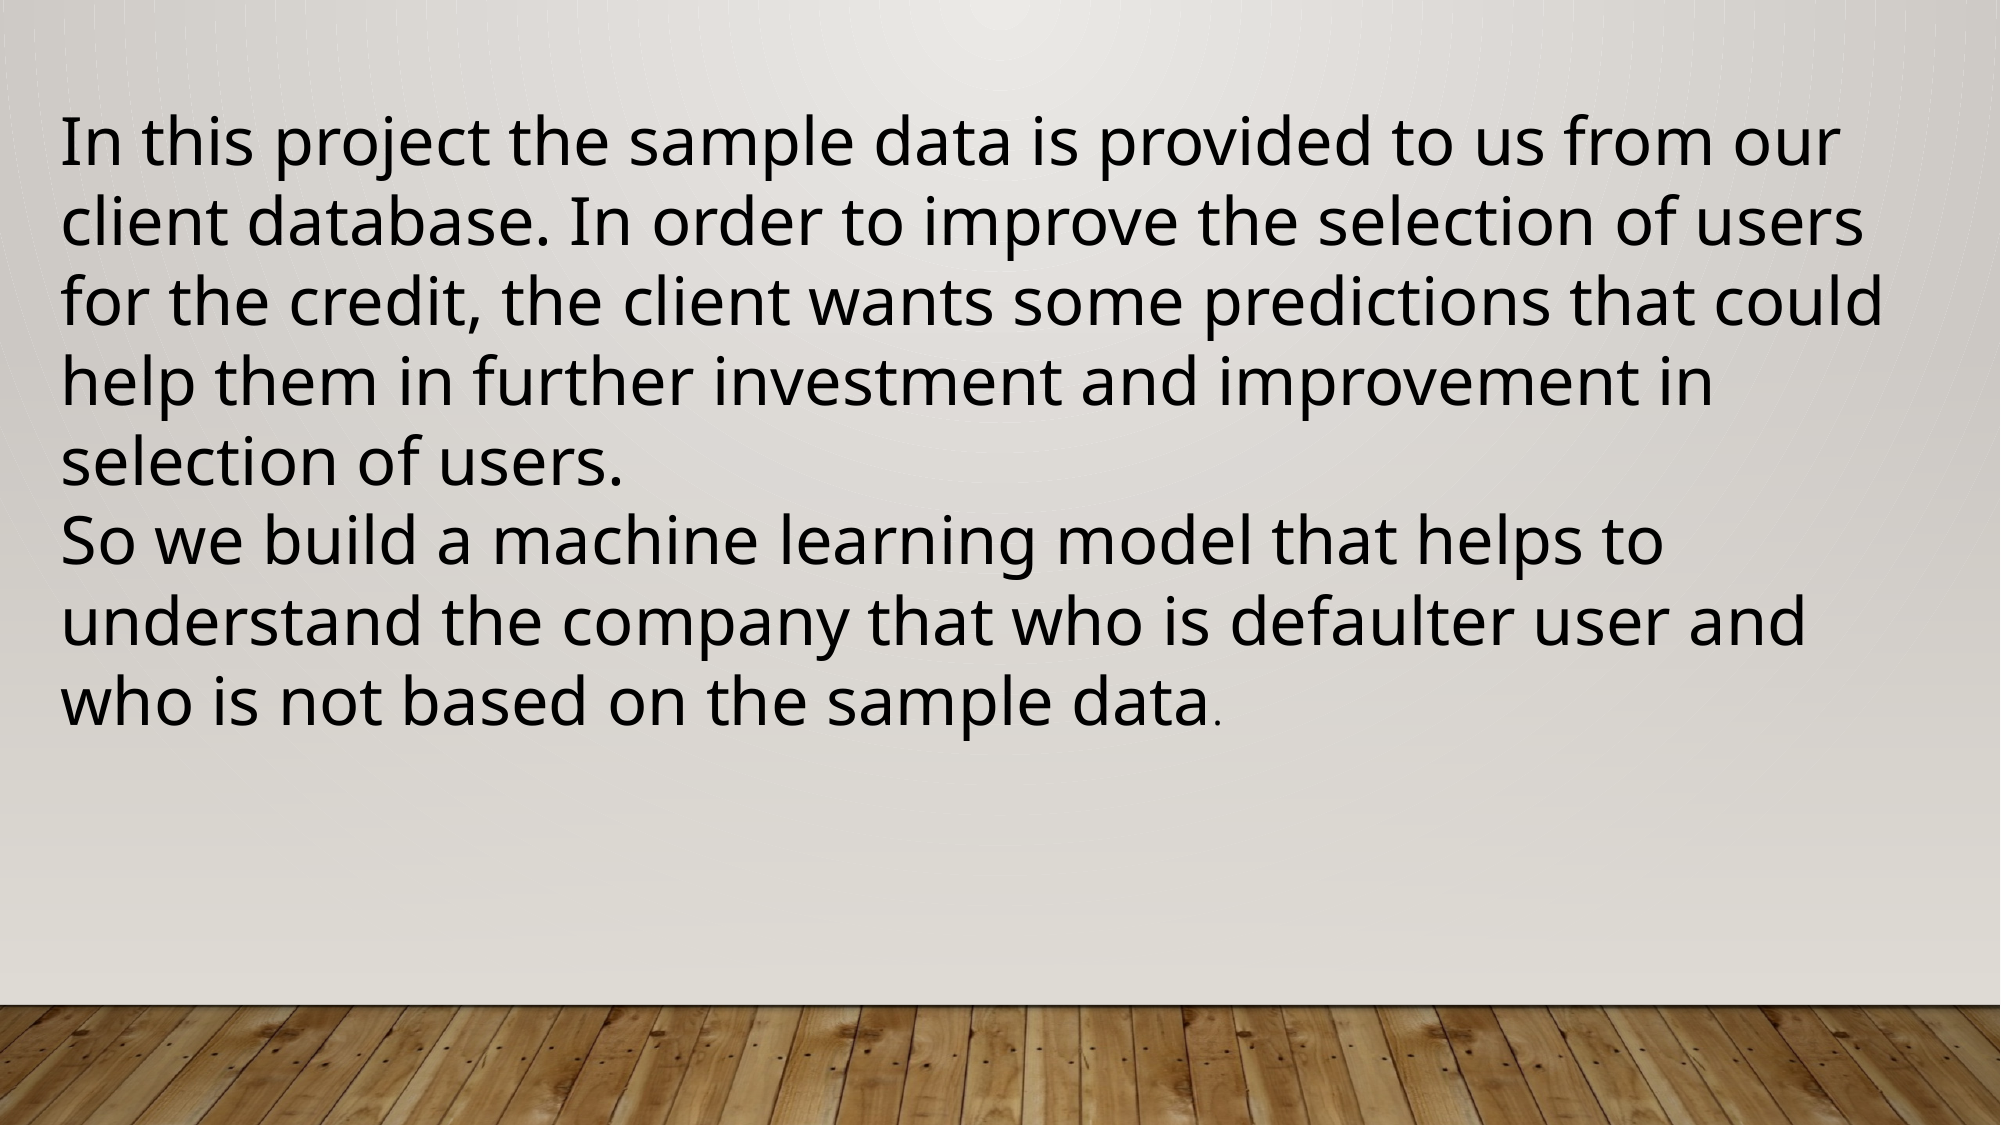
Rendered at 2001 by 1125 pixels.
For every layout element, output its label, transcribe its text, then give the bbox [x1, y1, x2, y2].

picture [0, 1005, 2000, 1125]
text_box In this project the sample data is provided to us from our client database. In order to improve the selection of users for the credit, the client wants some predictions that could help them in further investment and improvement in selection of users. So we build a machine learning model that helps to understand the company that who is defaulter user and who is not based on the sample data. [45, 91, 1955, 746]
